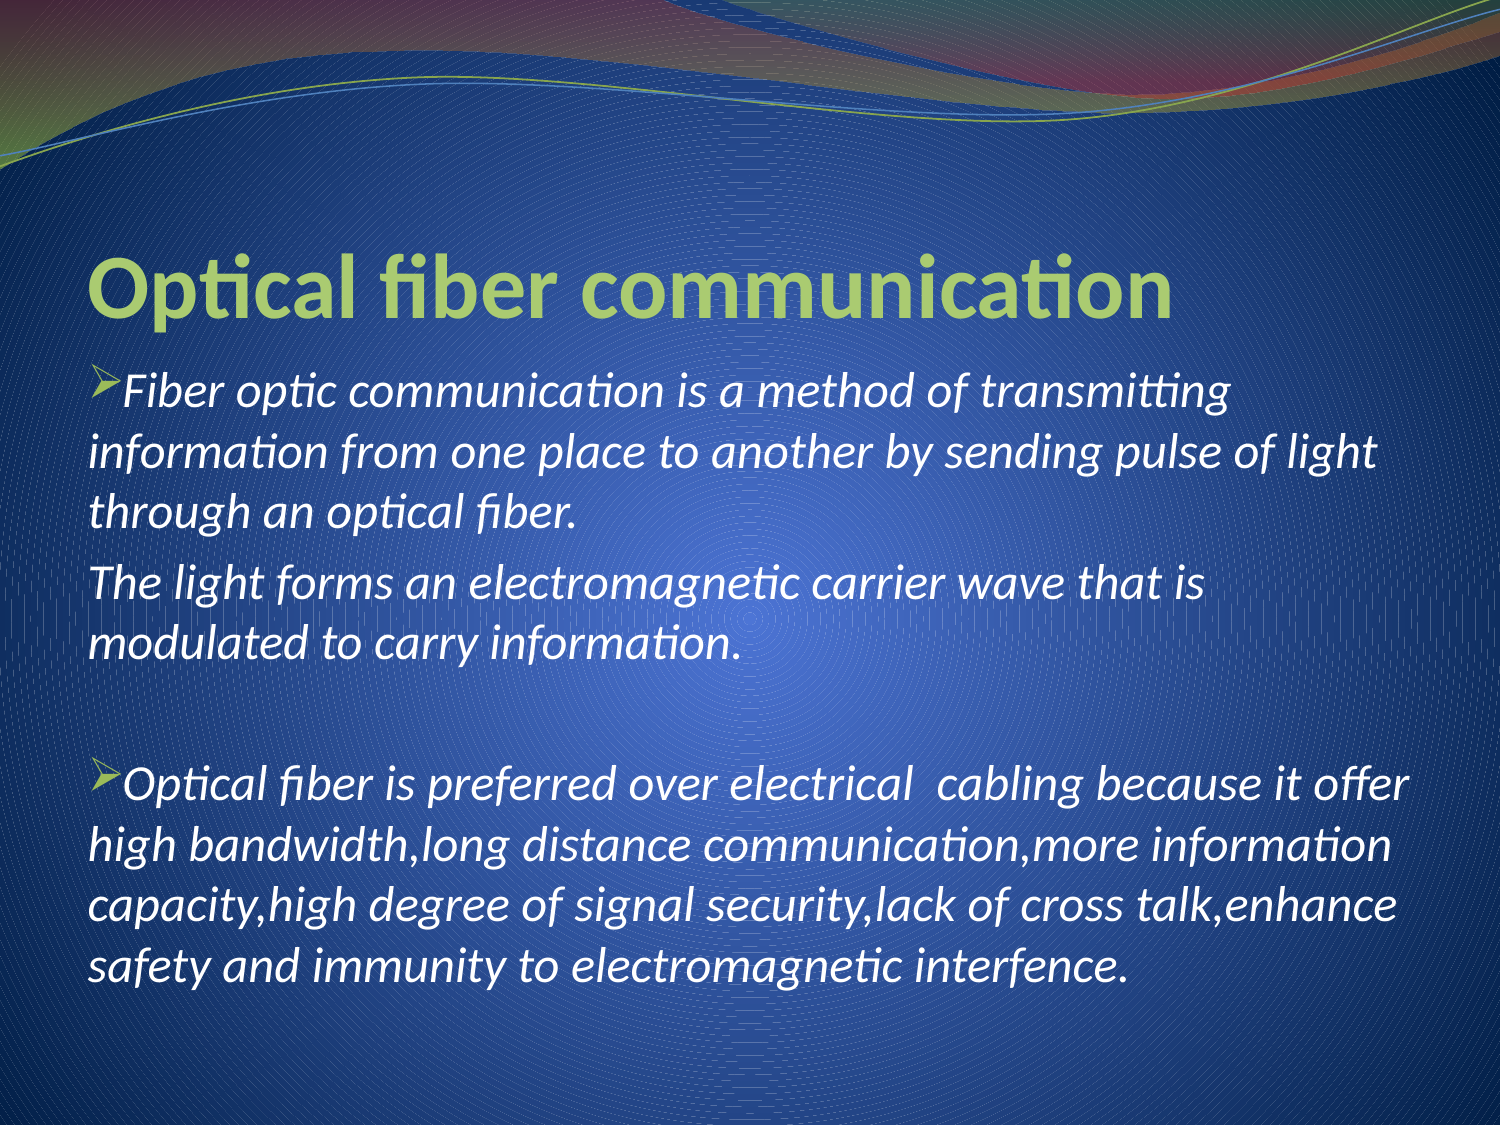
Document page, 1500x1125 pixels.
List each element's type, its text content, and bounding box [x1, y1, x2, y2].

subtitle Fiber optic communication is a method of transmitting information from one place to another by sending pulse of light through an optical fiber. The light forms an electromagnetic carrier wave that is modulated to carry information. Optical fiber is preferred over electrical cabling because it offer high bandwidth,long distance communication,more information capacity,high degree of signal security,lack of cross talk,enhance safety and immunity to electromagnetic interfence. [87, 350, 1425, 1063]
title Optical fiber communication [87, 162, 1350, 338]
